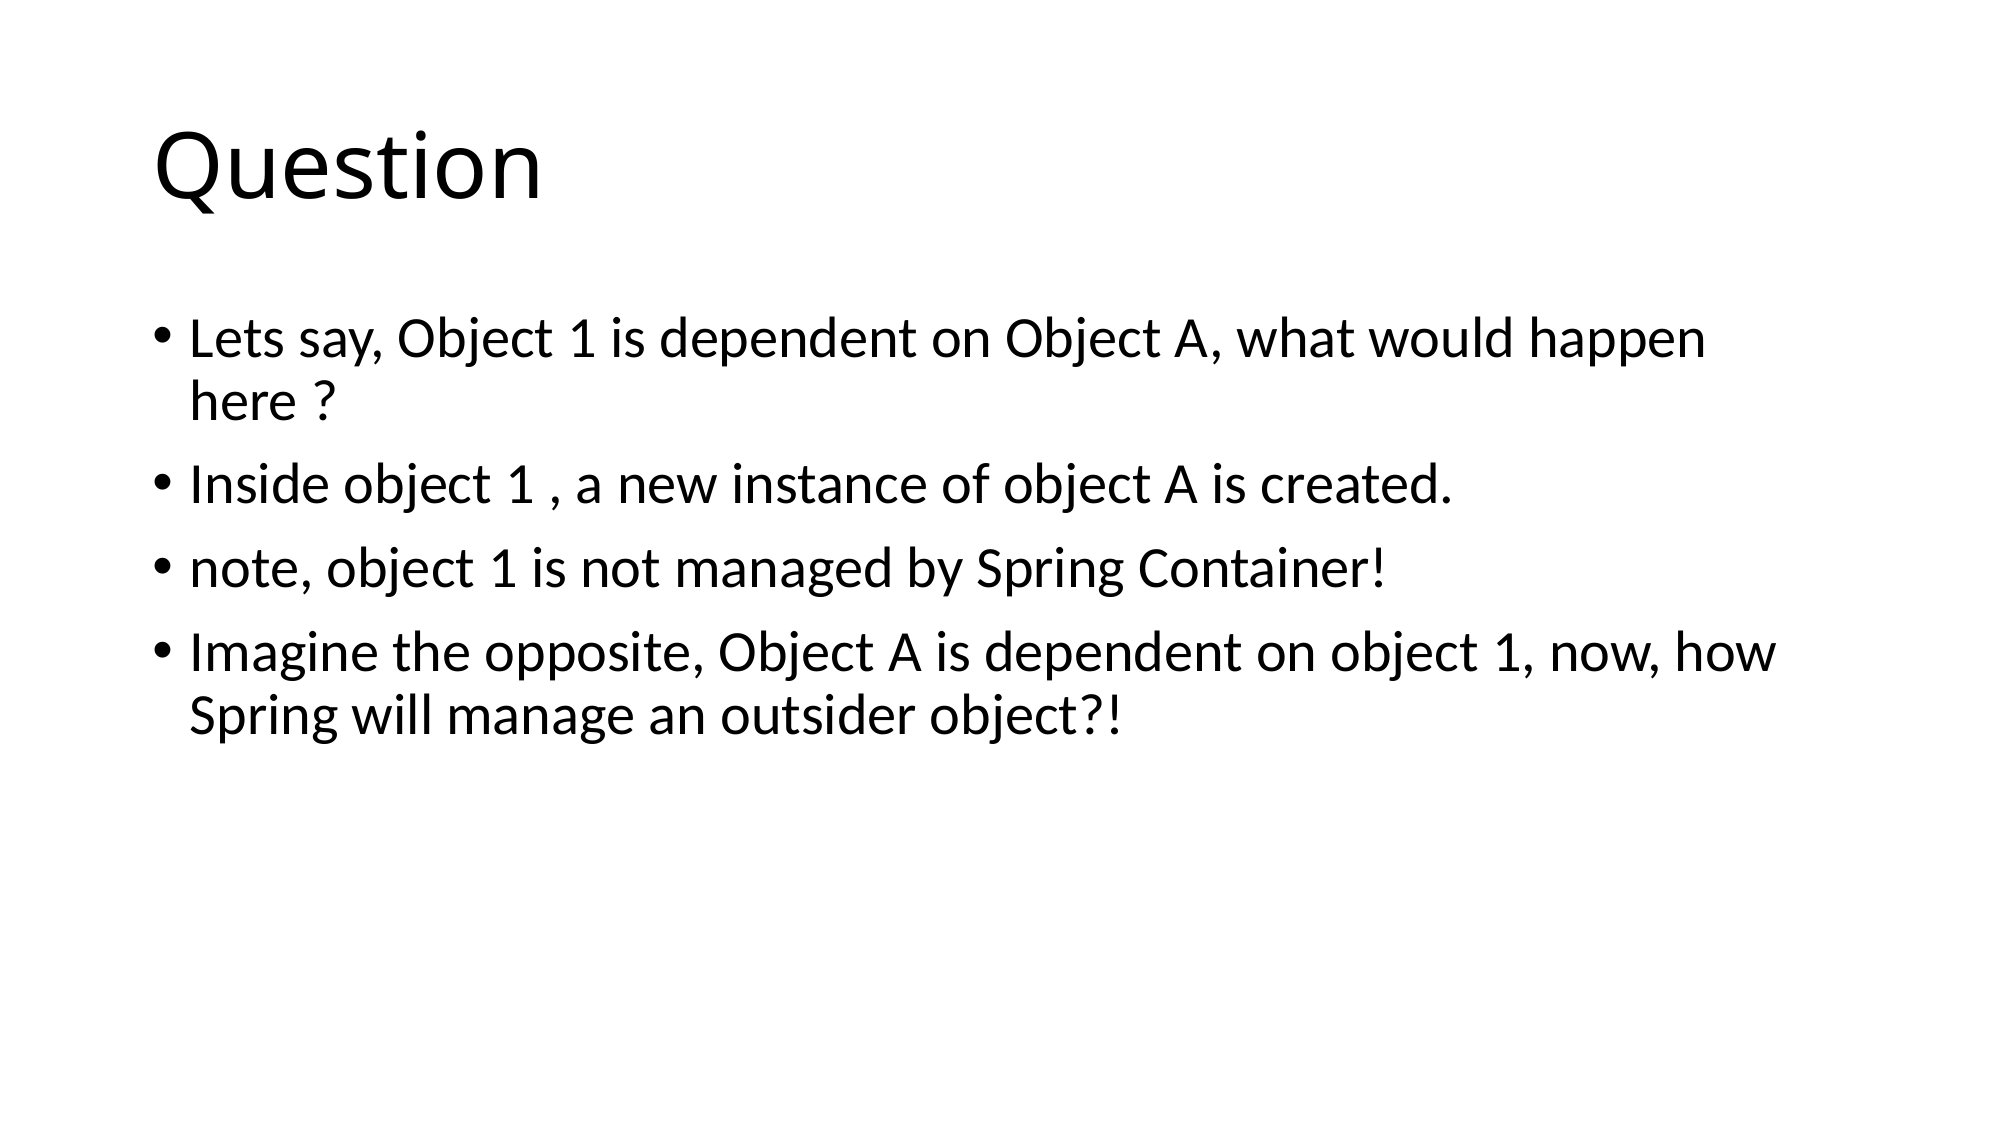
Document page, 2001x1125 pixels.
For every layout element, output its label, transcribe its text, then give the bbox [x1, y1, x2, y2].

title Question [137, 59, 1863, 278]
list Lets say, Object 1 is dependent on Object A, what would happen here ? Inside object 1 , a new instance of object A is created. note, object 1 is not managed by Spring Container! Imagine the opposite, Object A is dependent on object 1, now, how Spring will manage an outsider object?! [137, 299, 1863, 1014]
